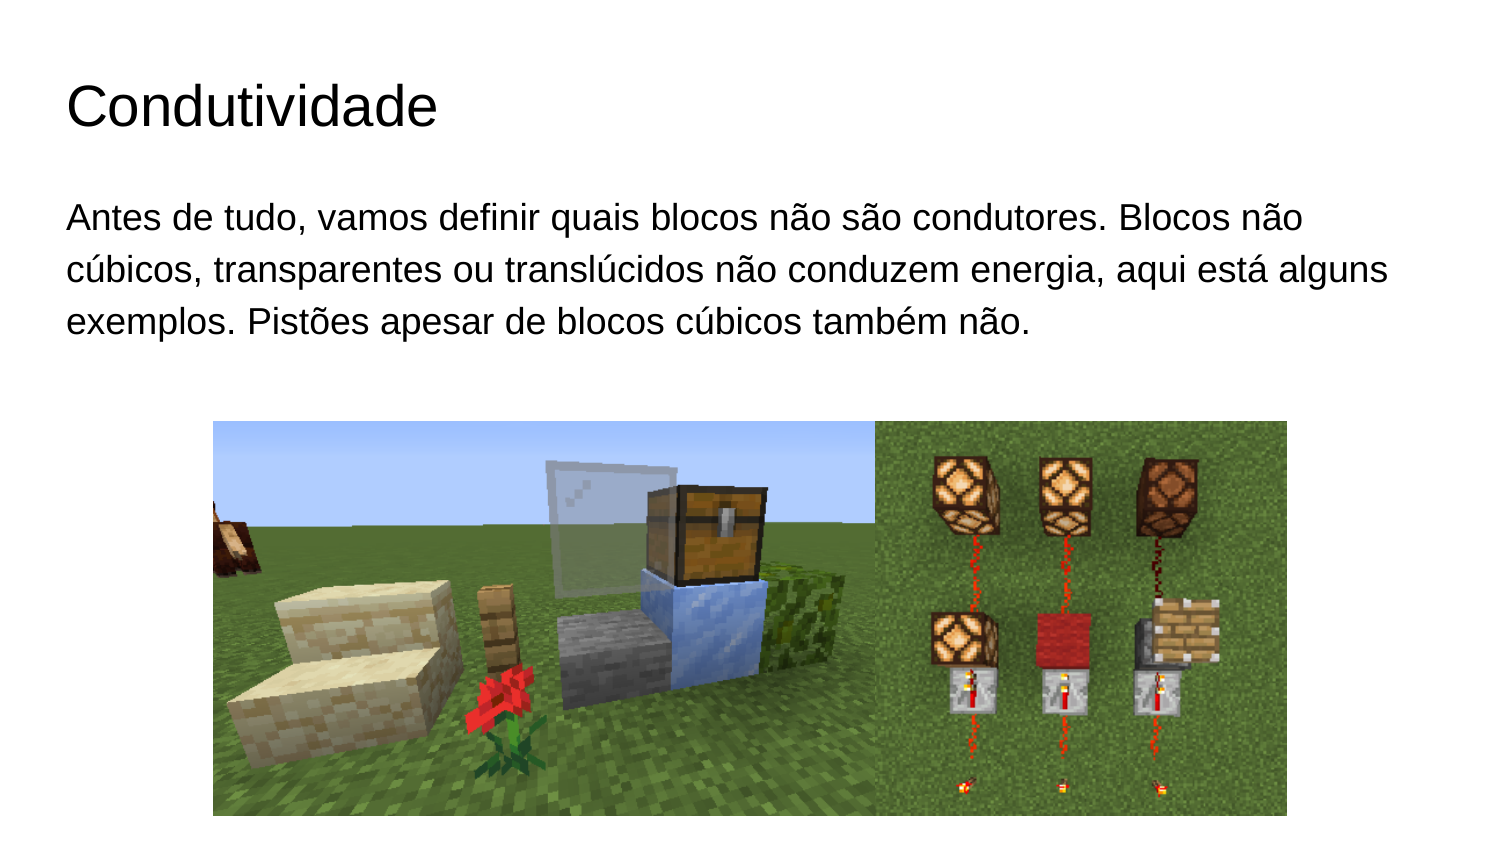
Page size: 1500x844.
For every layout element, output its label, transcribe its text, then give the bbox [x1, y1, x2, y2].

picture [213, 421, 1287, 816]
title Condutividade [51, 53, 1449, 148]
list Antes de tudo, vamos definir quais blocos não são condutores. Blocos não cúbicos, transparentes ou translúcidos não conduzem energia, aqui está alguns exemplos. Pistões apesar de blocos cúbicos também não. [51, 171, 1449, 732]
